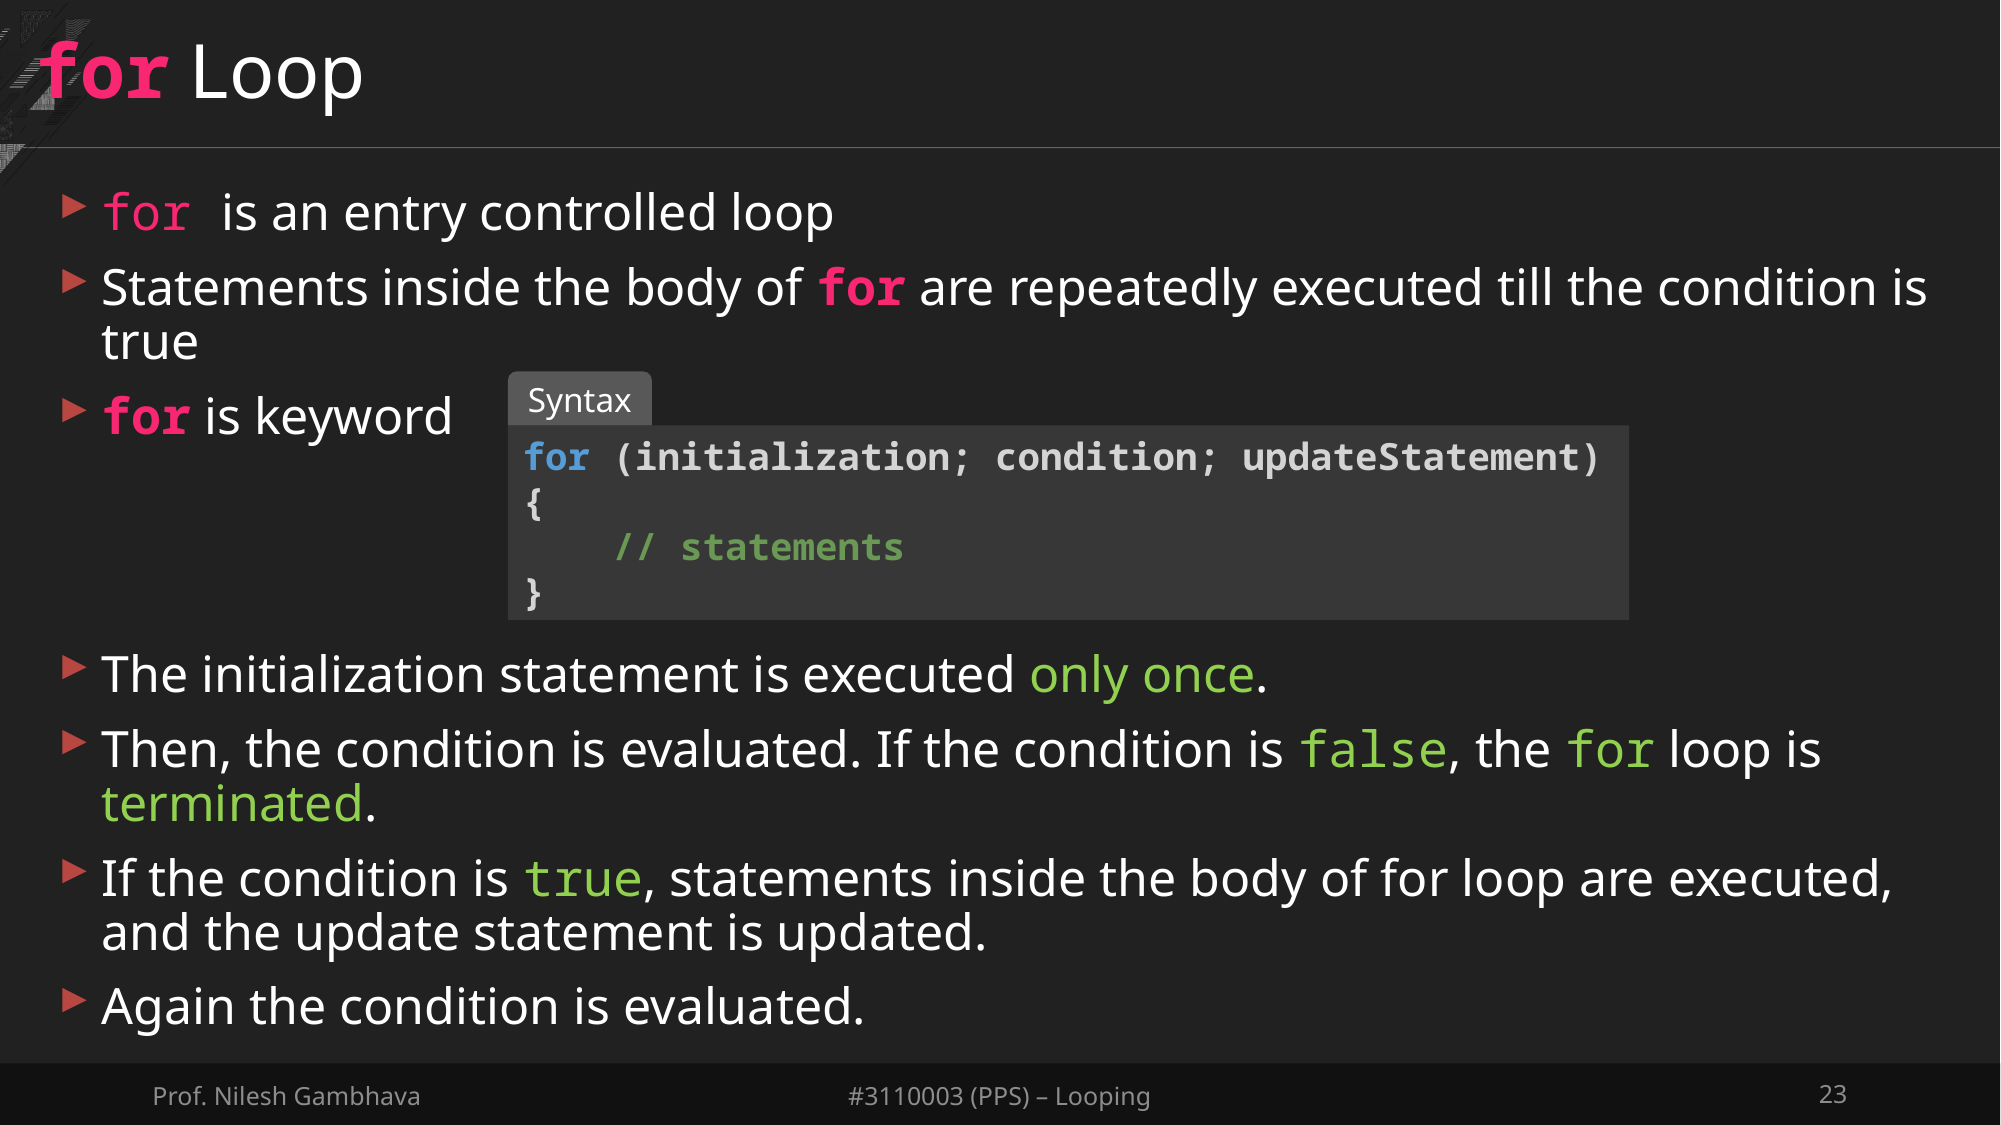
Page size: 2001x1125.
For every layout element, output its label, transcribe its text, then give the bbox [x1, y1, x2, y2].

list for is an entry controlled loop Statements inside the body of for are repeatedly executed till the condition is true for is keyword [43, 180, 1957, 405]
text_box Syntax [506, 370, 653, 427]
text_box for (initialization; condition; updateStatement) { // statements } [507, 425, 1630, 621]
title for Loop [0, 0, 2000, 148]
text_box The initialization statement is executed only once. Then, the condition is evaluated. If the condition is false, the for loop is terminated. If the condition is true, statements inside the body of for loop are executed, and the update statement is updated. Again the condition is evaluated. [43, 641, 1957, 1044]
